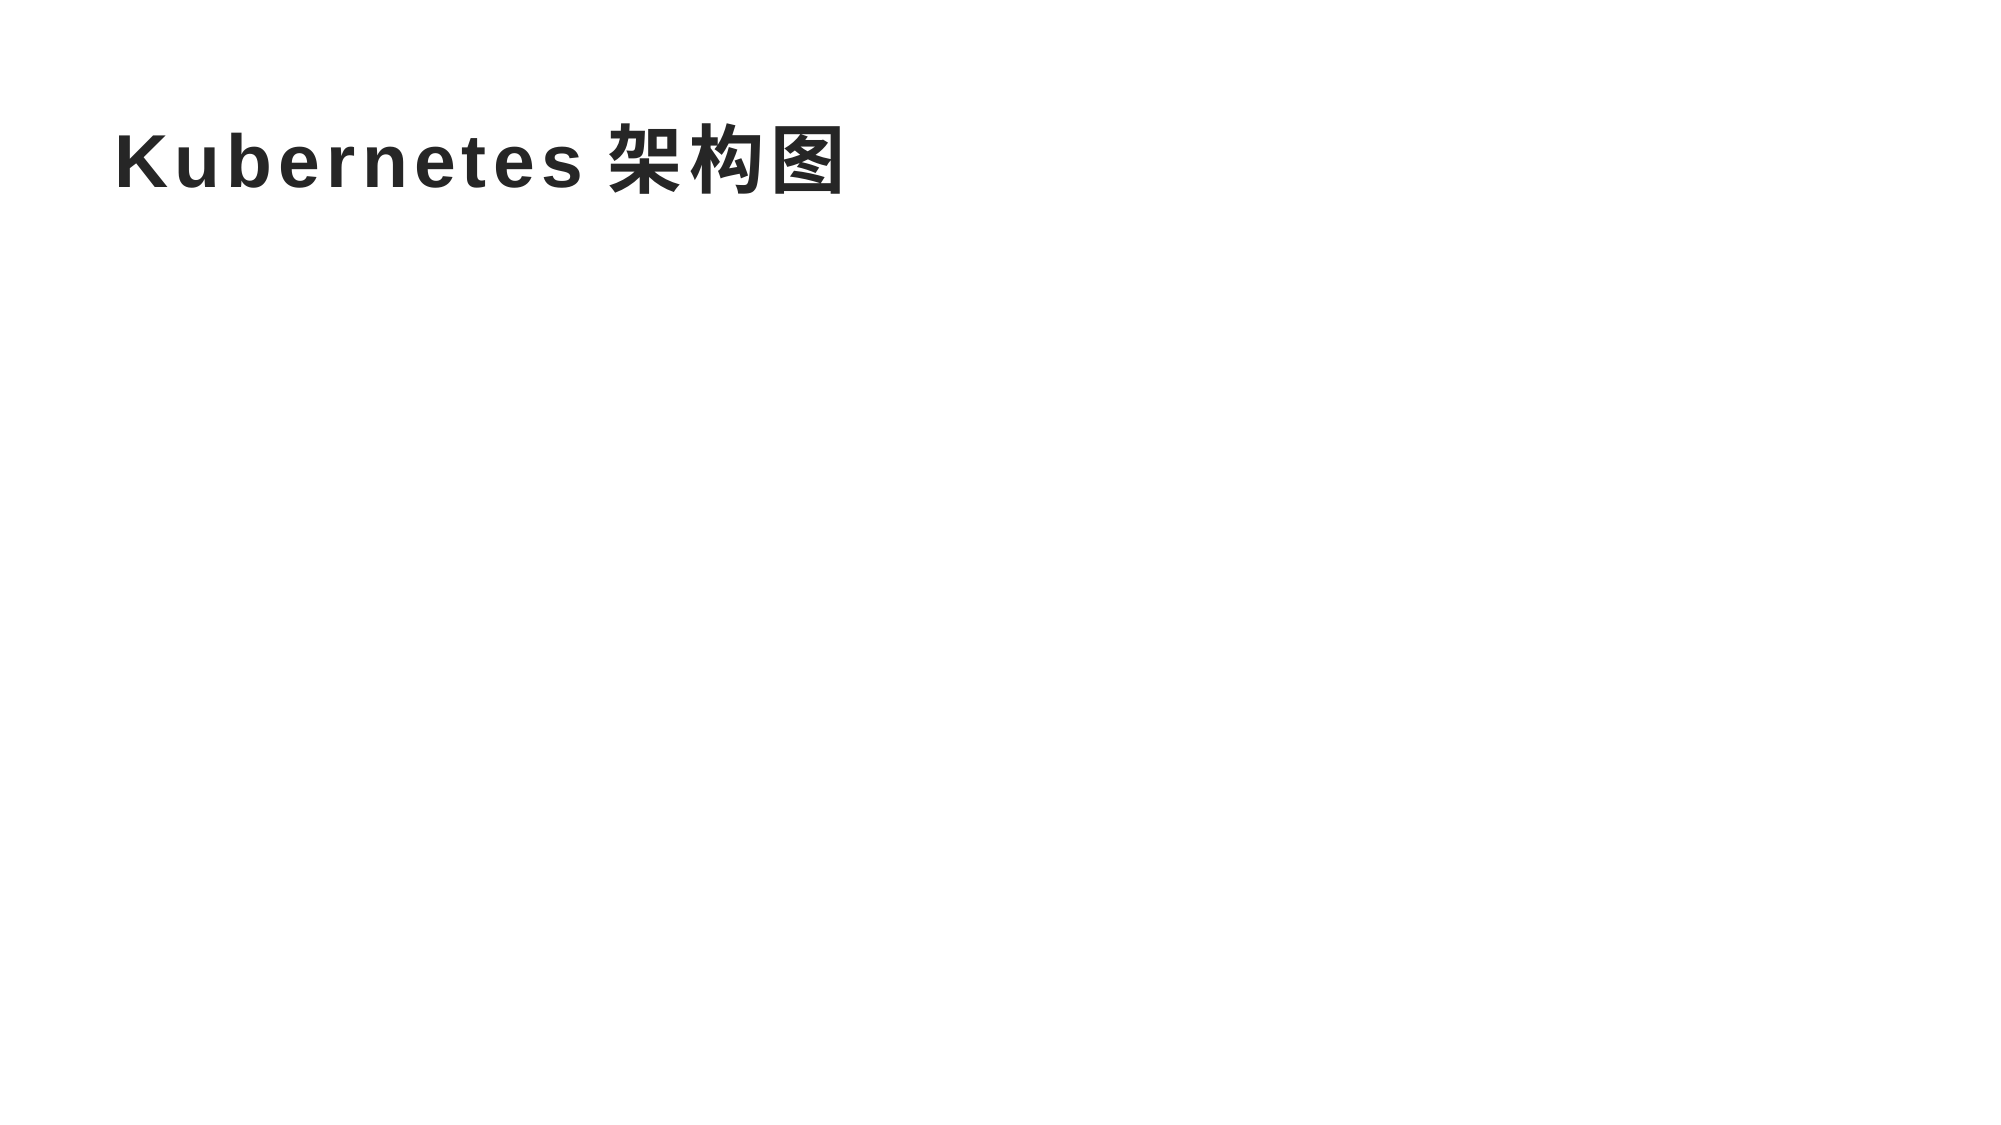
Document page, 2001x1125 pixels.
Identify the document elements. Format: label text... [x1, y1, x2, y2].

title Kubernetes架构图 [99, 99, 1900, 216]
